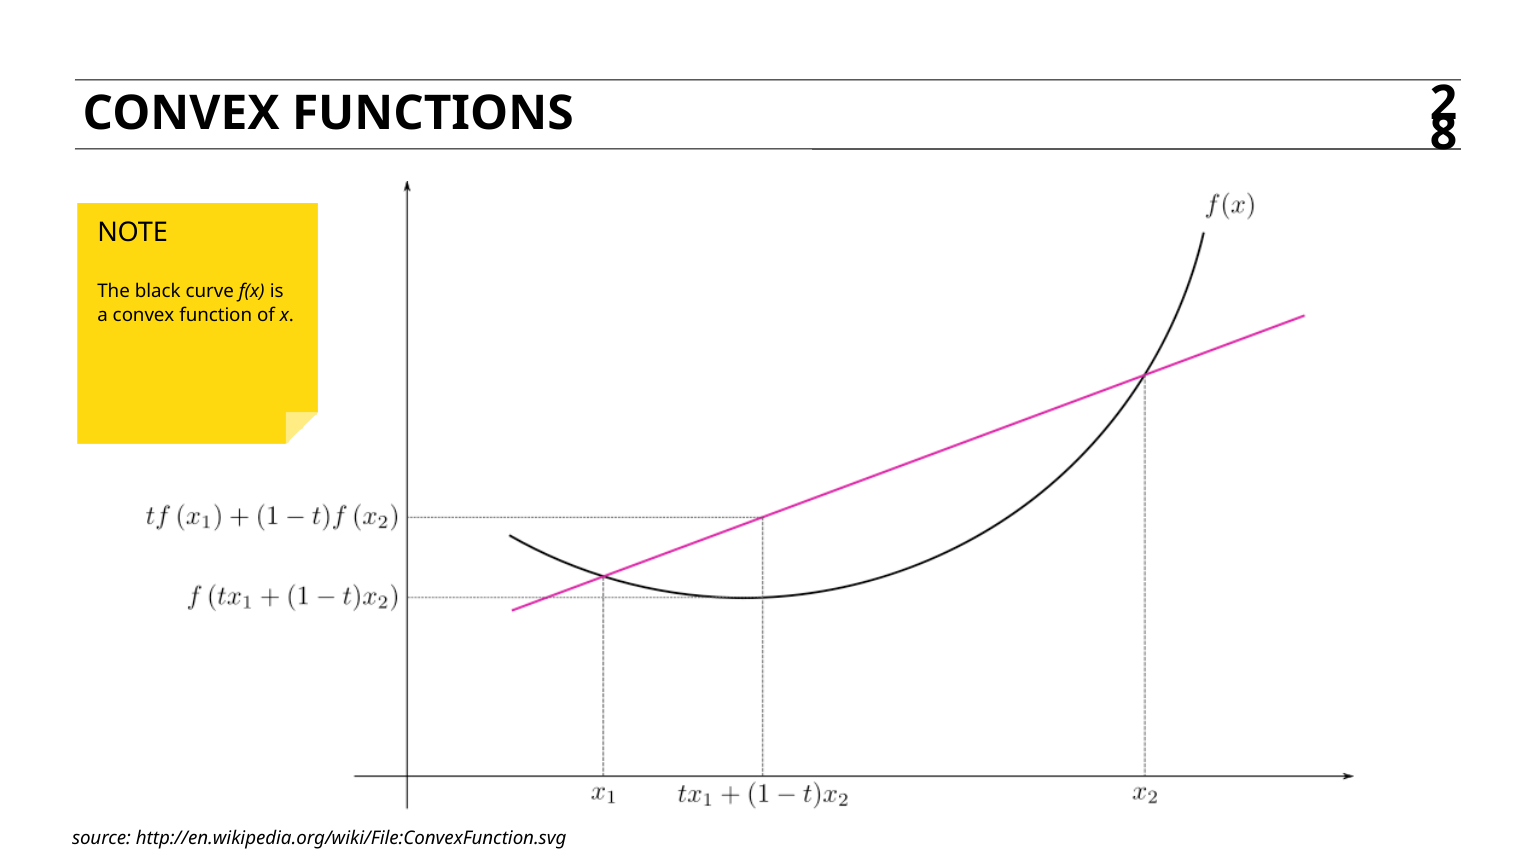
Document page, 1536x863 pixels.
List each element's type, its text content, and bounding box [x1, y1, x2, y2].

text_box source: http://en.wikipedia.org/wiki/File:ConvexFunction.svg [57, 818, 581, 856]
slide_number 28 [1419, 86, 1461, 138]
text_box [77, 203, 319, 444]
list Convex functions [67, 81, 1118, 132]
picture [146, 180, 1390, 836]
